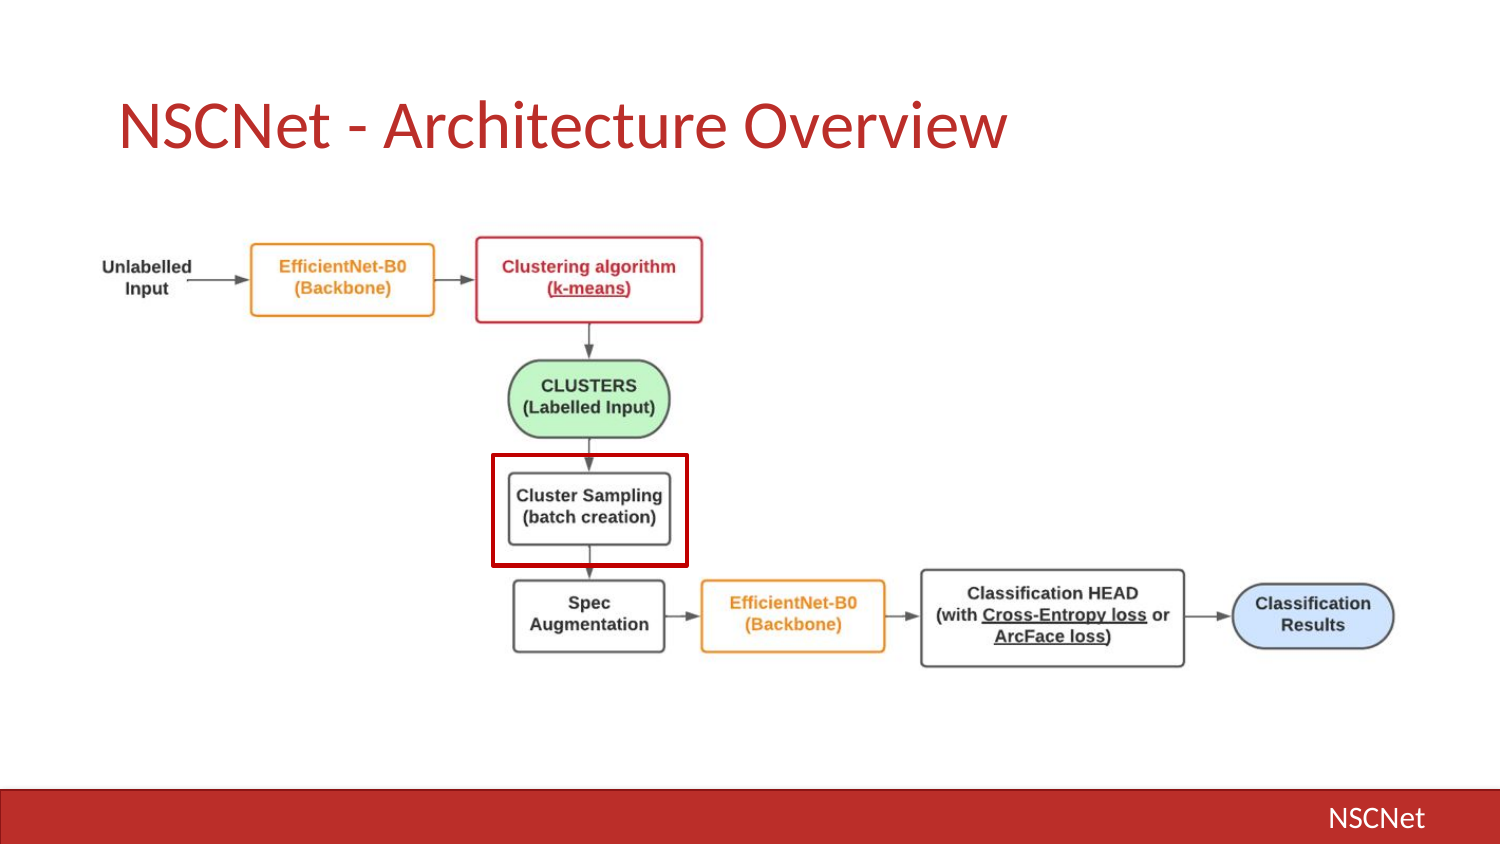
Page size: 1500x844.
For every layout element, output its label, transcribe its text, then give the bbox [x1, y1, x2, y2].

title NSCNet - Architecture Overview [103, 44, 1397, 204]
picture [73, 205, 1426, 700]
